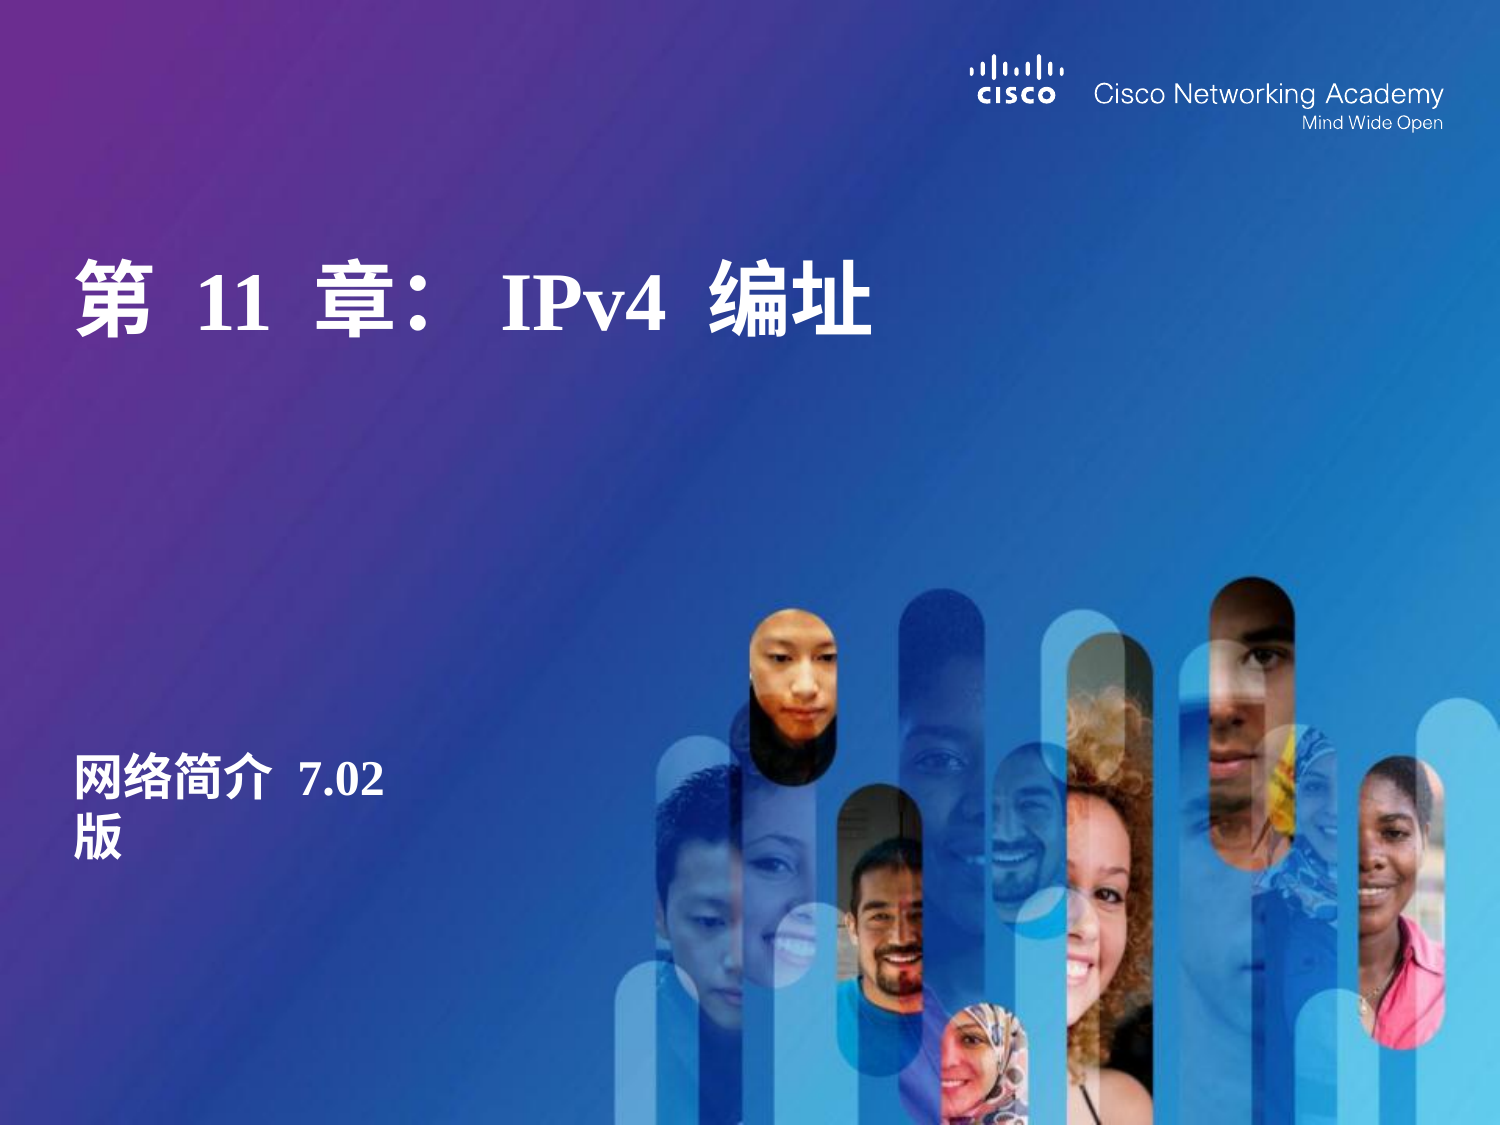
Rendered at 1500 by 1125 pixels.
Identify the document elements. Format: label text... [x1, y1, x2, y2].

picture [0, 0, 1500, 1125]
title 第 11 章：IPv4 编址 [59, 236, 1359, 355]
subtitle 网络简介 7.02 版 [59, 738, 473, 815]
